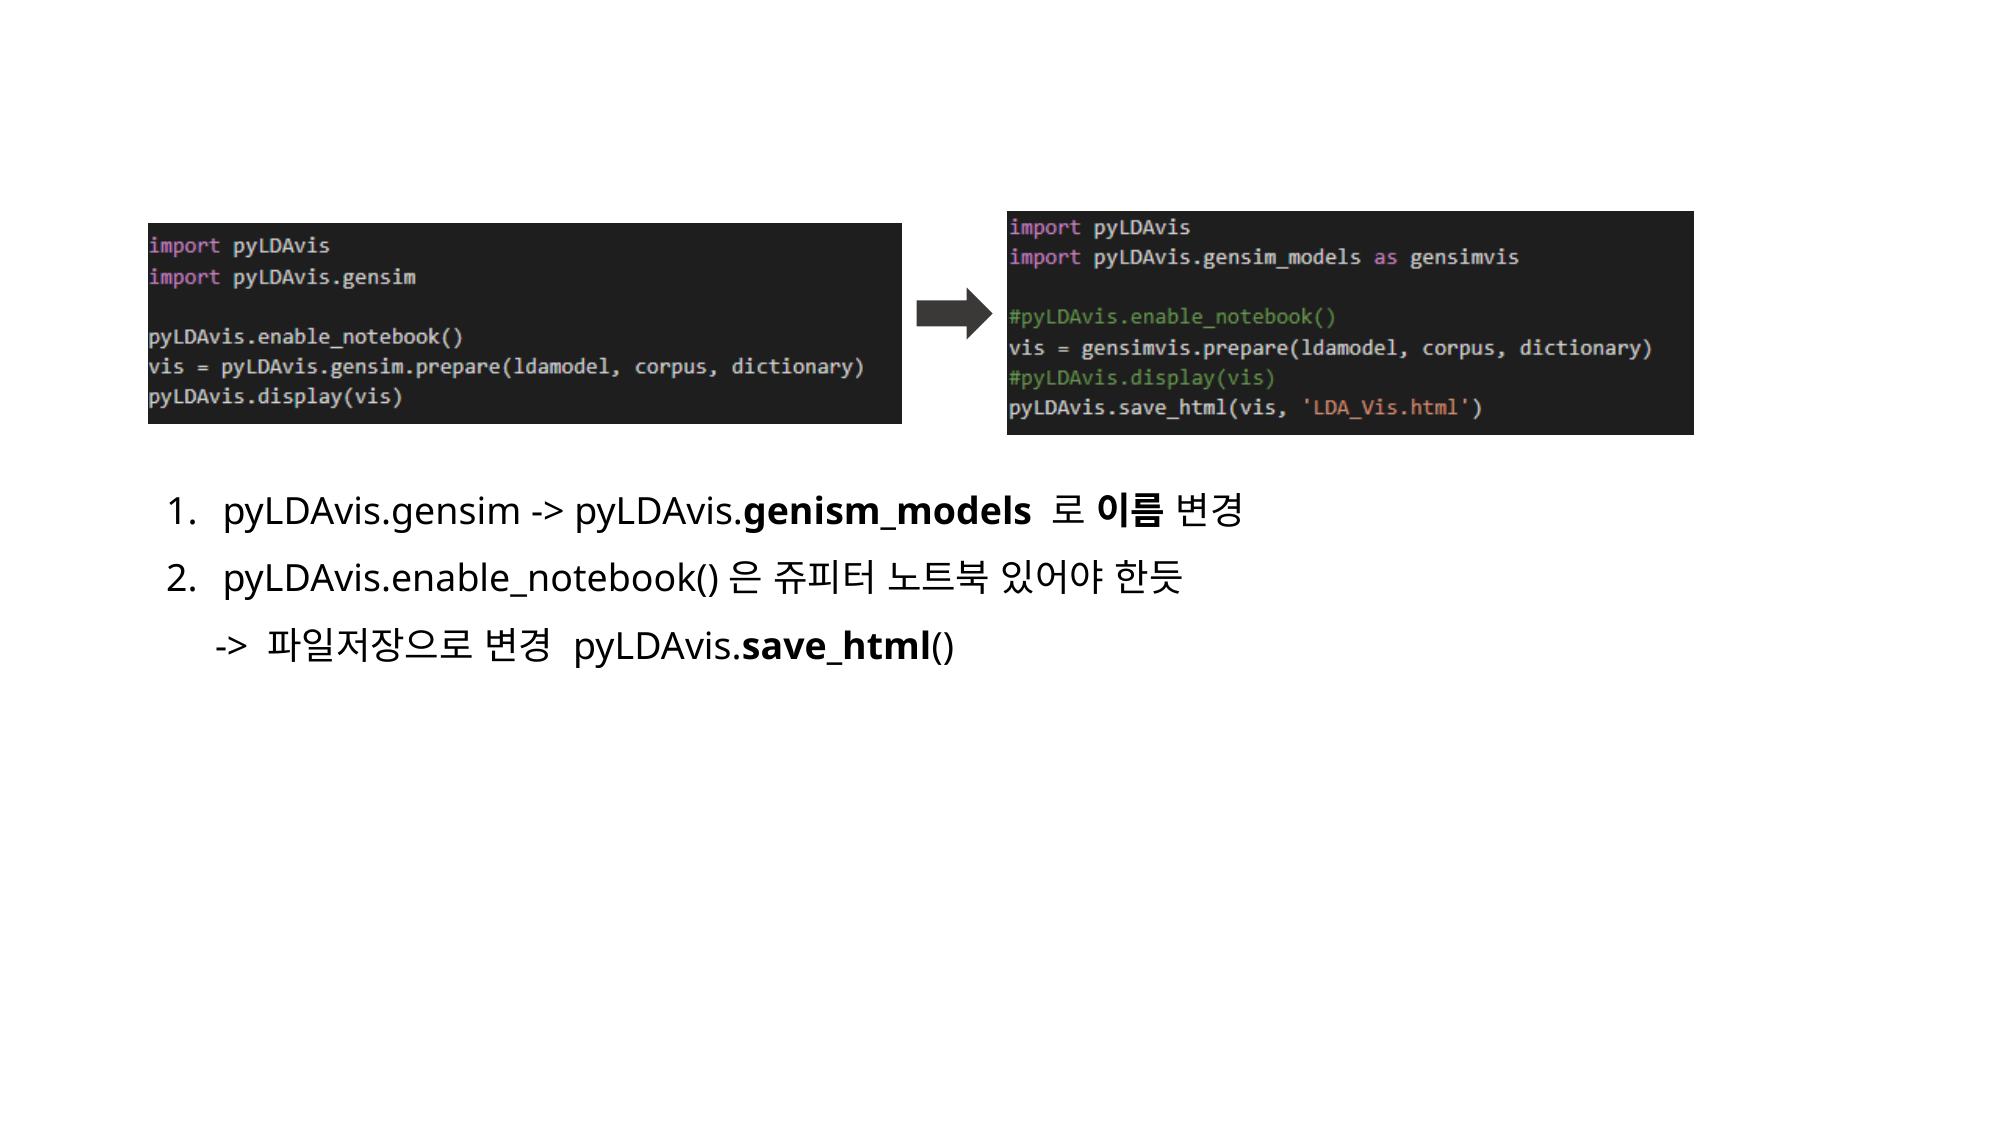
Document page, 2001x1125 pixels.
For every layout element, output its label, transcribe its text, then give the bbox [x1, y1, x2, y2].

picture [1007, 211, 1694, 435]
text_box pyLDAvis.gensim -> pyLDAvis.genism_models 로 이름 변경 pyLDAvis.enable_notebook()은 쥬피터 노트북 있어야 한듯 -> 파일저장으로 변경 pyLDAvis.save_html() [151, 457, 1271, 675]
picture [148, 223, 902, 424]
text_box [915, 284, 995, 343]
